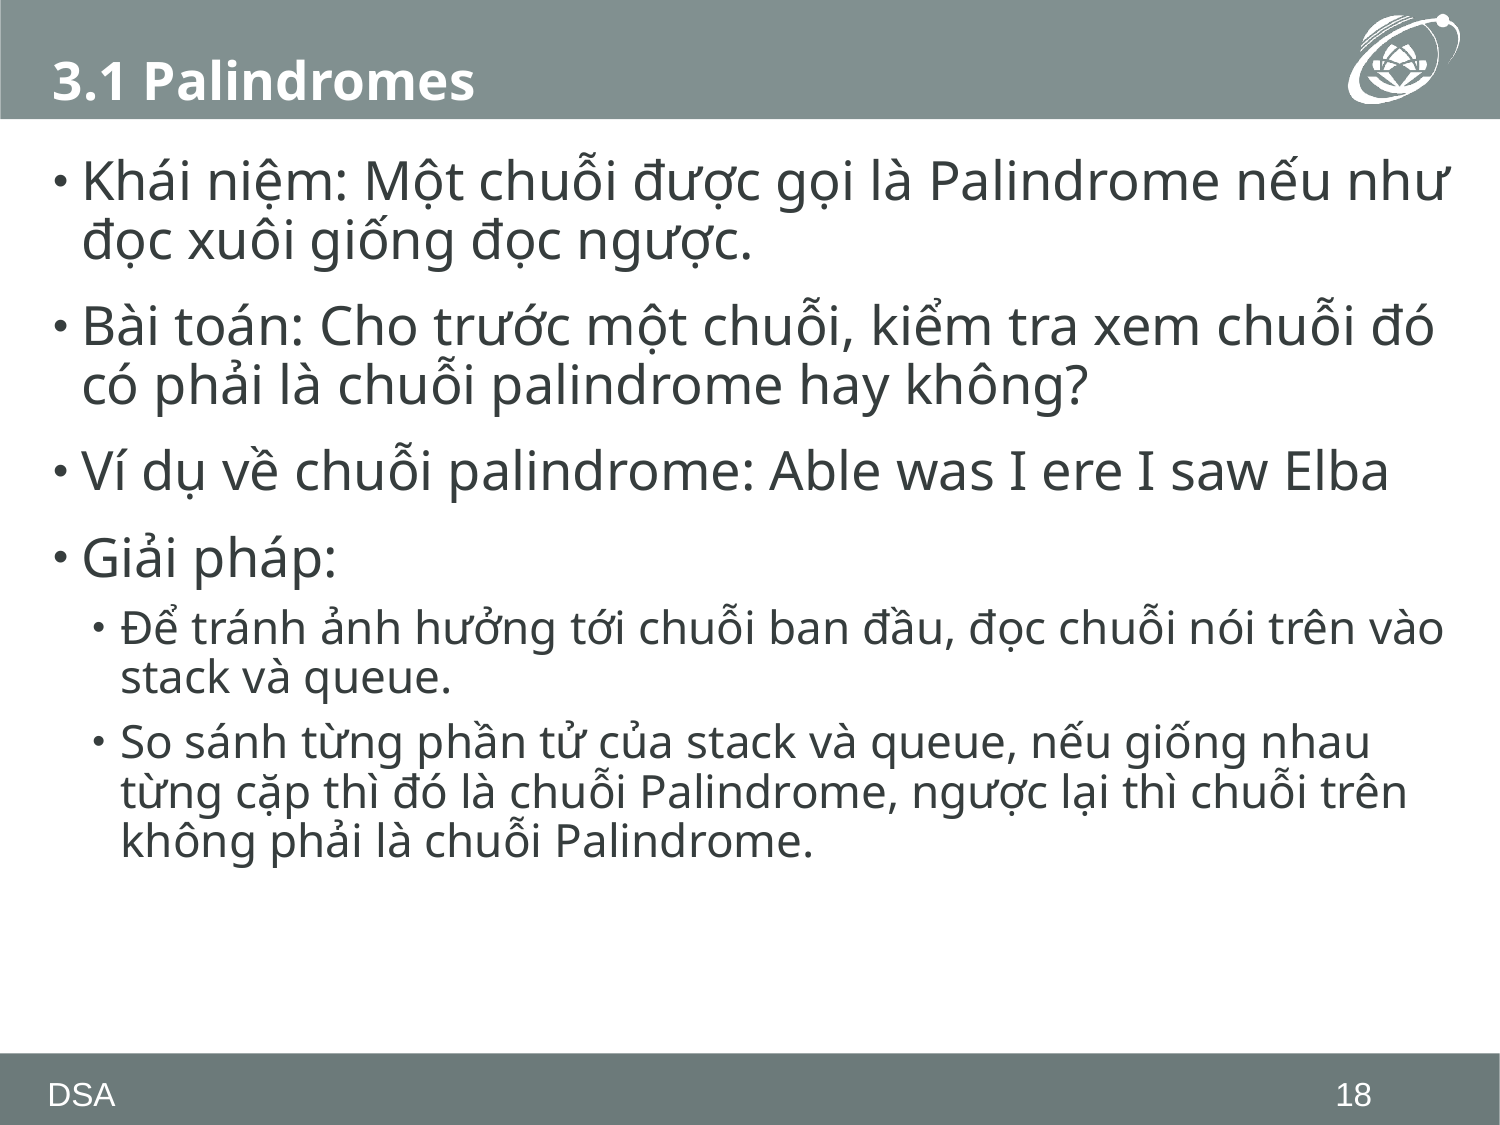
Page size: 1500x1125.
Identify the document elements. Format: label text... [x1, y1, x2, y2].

list Khái niệm: Một chuỗi được gọi là Palindrome nếu như đọc xuôi giống đọc ngược. Bài toán: Cho trước một chuỗi, kiểm tra xem chuỗi đó có phải là chuỗi palindrome hay không? Ví dụ về chuỗi palindrome: Able was I ere I saw Elba Giải pháp: Để tránh ảnh hưởng tới chuỗi ban đầu, đọc chuỗi nói trên vào stack và queue. So sánh từng phần tử của stack và queue, nếu giống nhau từng cặp thì đó là chuỗi Palindrome, ngược lại thì chuỗi trên không phải là chuỗi Palindrome. [32, 146, 1468, 1054]
footer DSA [32, 1073, 1075, 1113]
title 3.1 Palindromes [32, 0, 1468, 120]
slide_number 18 [1270, 1073, 1388, 1113]
